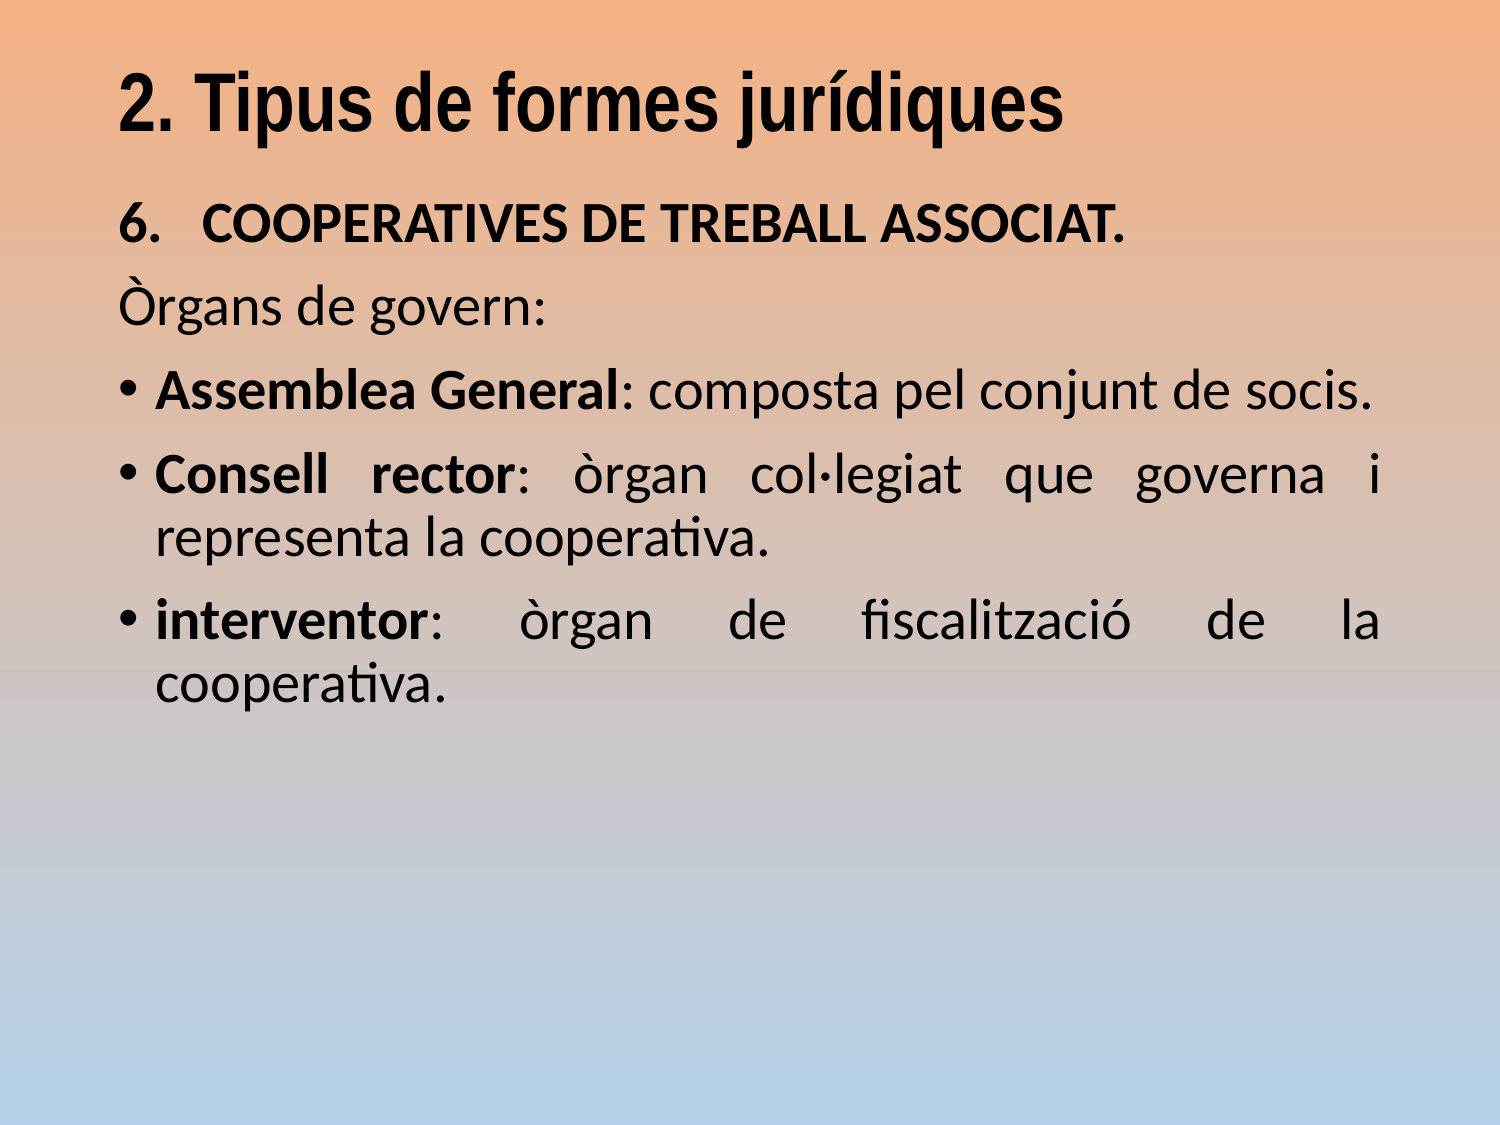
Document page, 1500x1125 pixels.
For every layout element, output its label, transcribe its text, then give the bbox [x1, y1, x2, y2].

list COOPERATIVES DE TREBALL ASSOCIAT. Òrgans de govern: Assemblea General: composta pel conjunt de socis. Consell rector: òrgan col·legiat que governa i representa la cooperativa. interventor: òrgan de fiscalització de la cooperativa. [103, 213, 1397, 1014]
text_box 2. Tipus de formes jurídiques [103, 0, 1397, 213]
